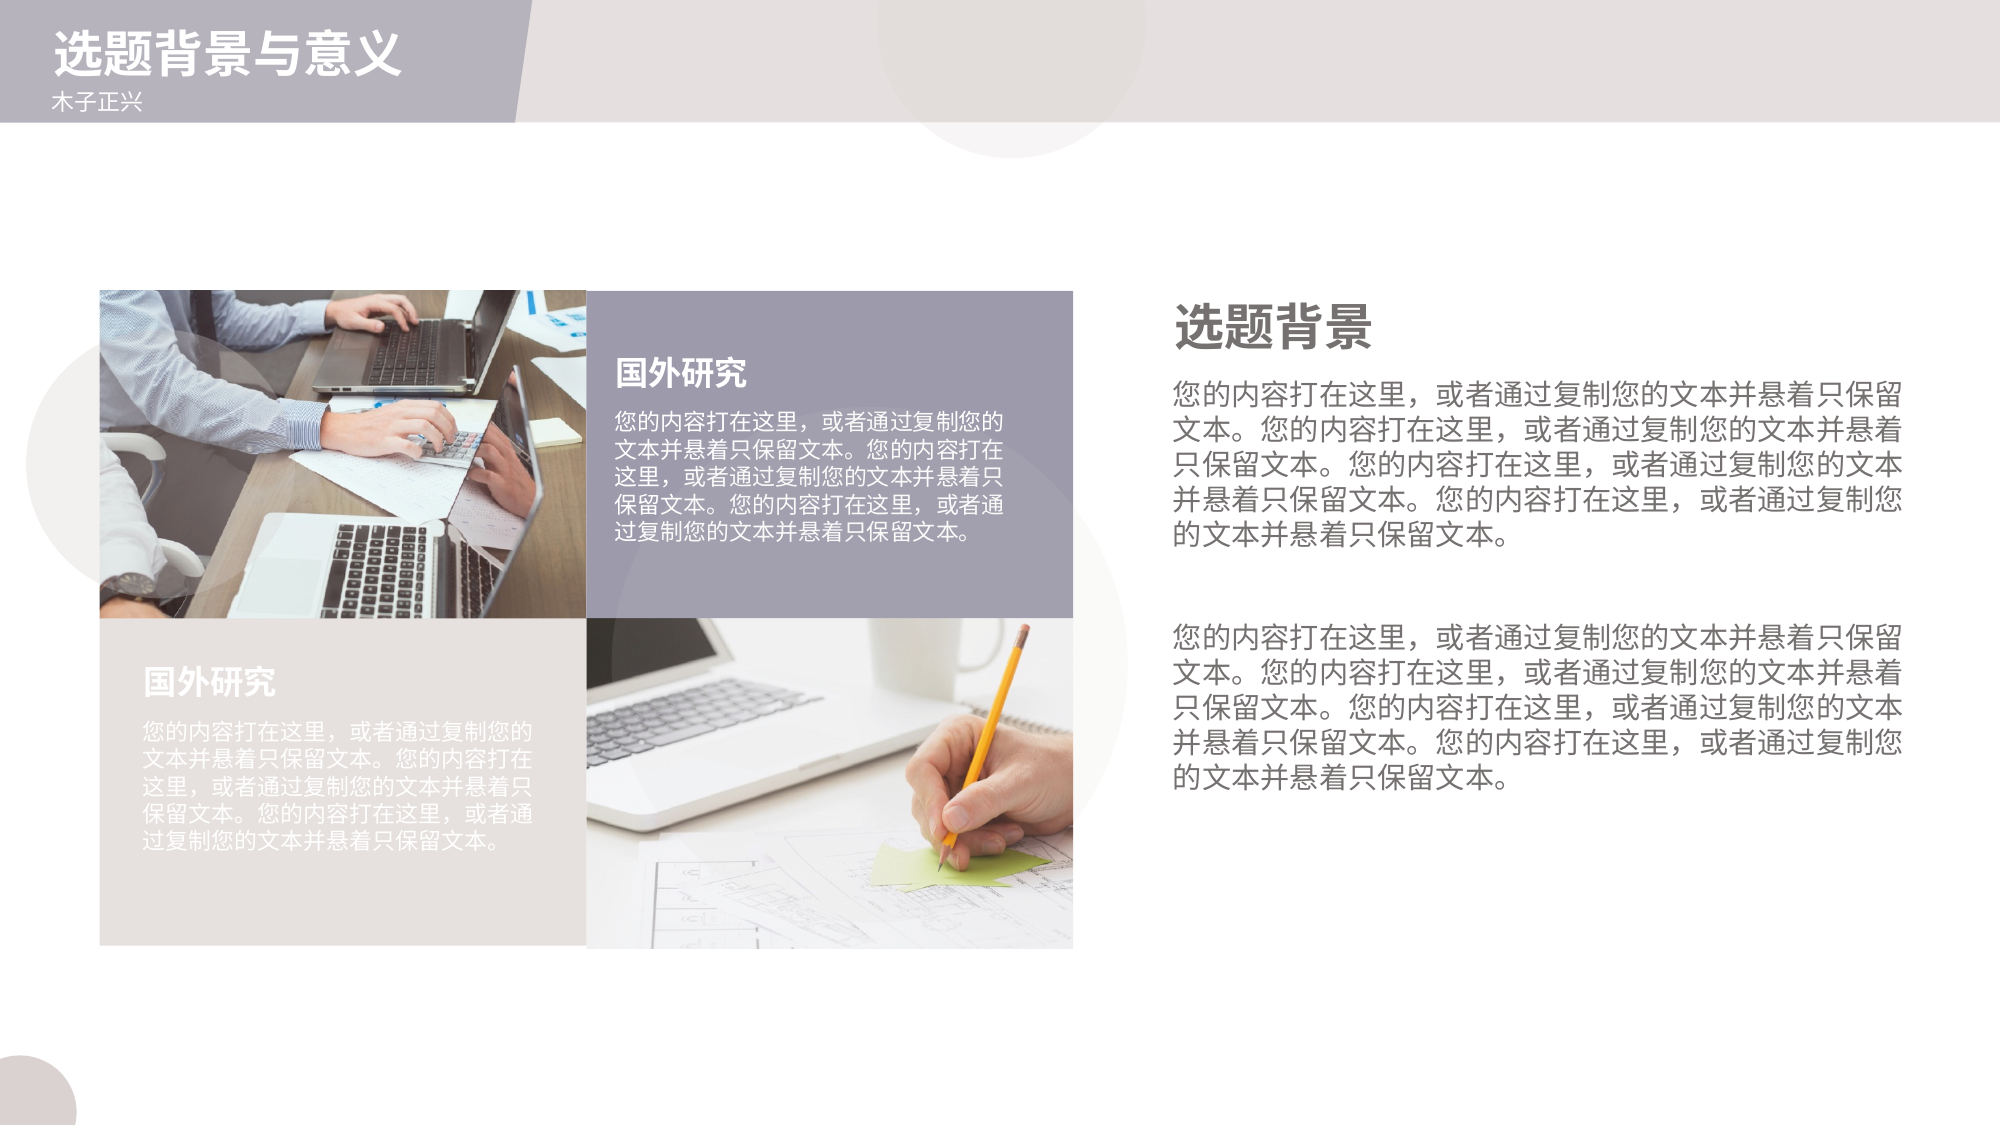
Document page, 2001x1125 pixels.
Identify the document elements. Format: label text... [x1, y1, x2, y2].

text_box 选题背景 [1159, 288, 1390, 364]
text_box 您的内容打在这里，或者通过复制您的文本并悬着只保留文本。您的内容打在这里，或者通过复制您的文本并悬着只保留文本。您的内容打在这里，或者通过复制您的文本并悬着只保留文本。您的内容打在这里，或者通过复制您的文本并悬着只保留文本。 [1158, 369, 1920, 612]
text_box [0, 0, 1146, 1125]
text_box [1146, 0, 2000, 123]
text_box 您的内容打在这里，或者通过复制您的文本并悬着只保留文本。您的内容打在这里，或者通过复制您的文本并悬着只保留文本。您的内容打在这里，或者通过复制您的文本并悬着只保留文本。您的内容打在这里，或者通过复制您的文本并悬着只保留文本。 [1158, 612, 1920, 942]
